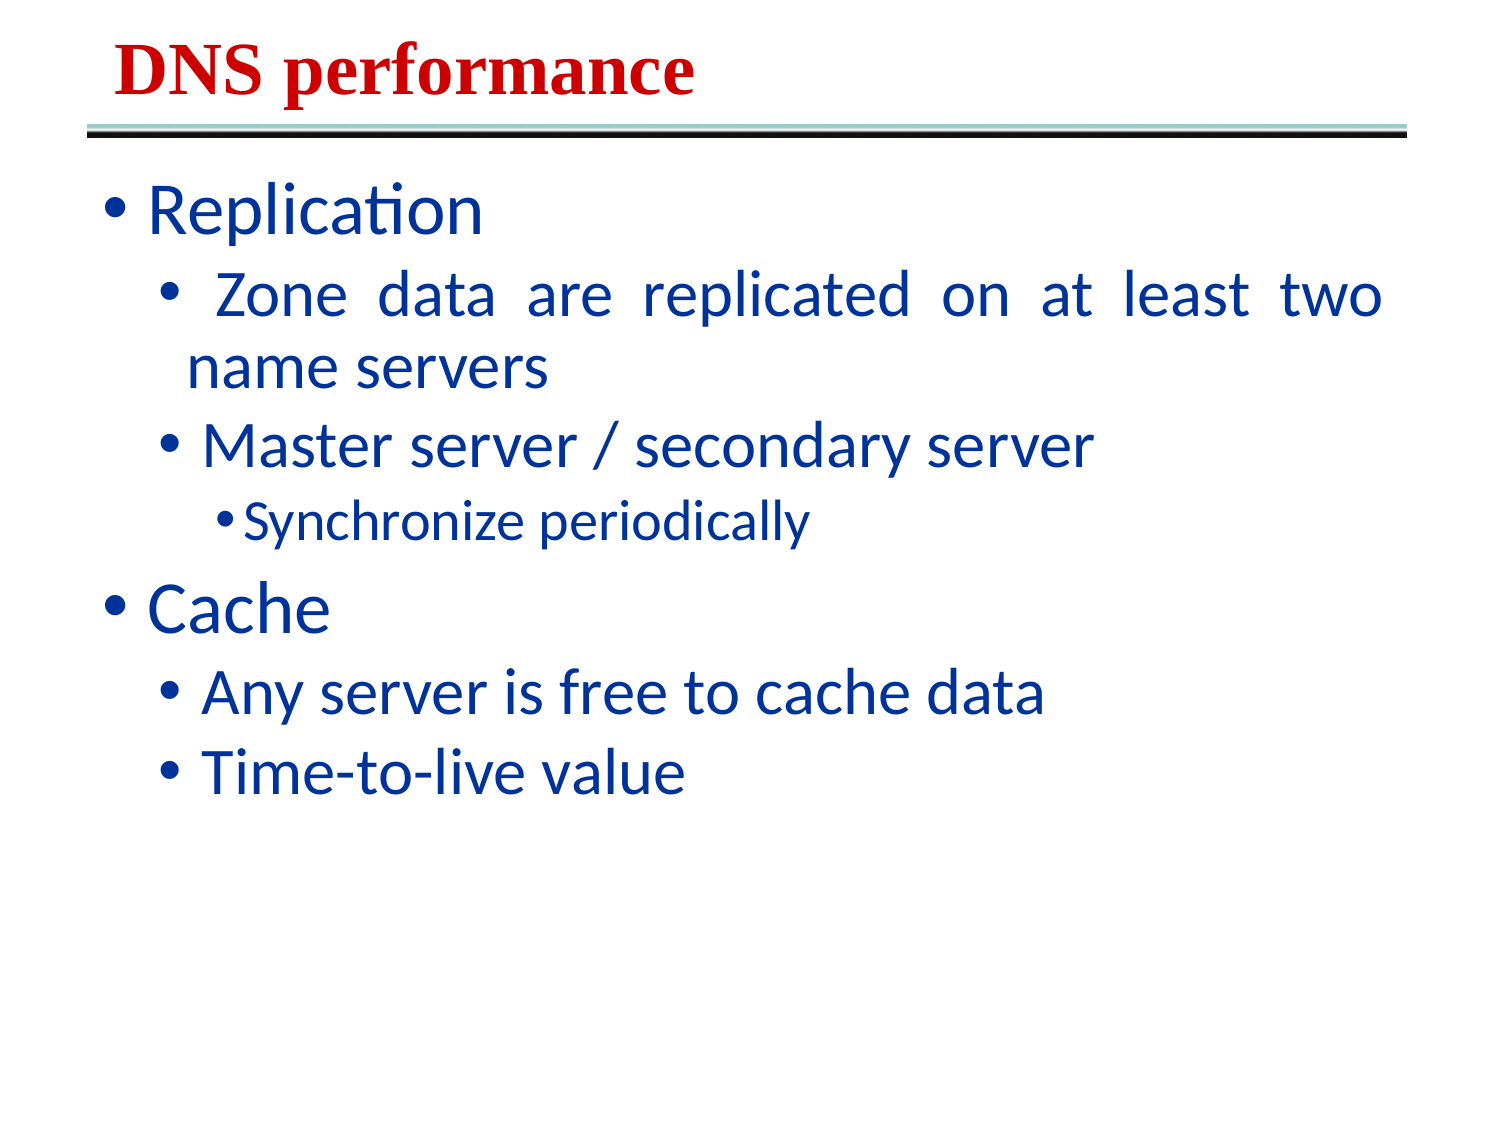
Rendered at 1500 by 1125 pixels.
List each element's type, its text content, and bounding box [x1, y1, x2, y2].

text_box DNS performance [99, 12, 1375, 118]
picture [87, 124, 1407, 138]
list Replication Zone data are replicated on at least two name servers Master server / secondary server Synchronize periodically Cache Any server is free to cache data Time-to-live value [87, 162, 1400, 988]
